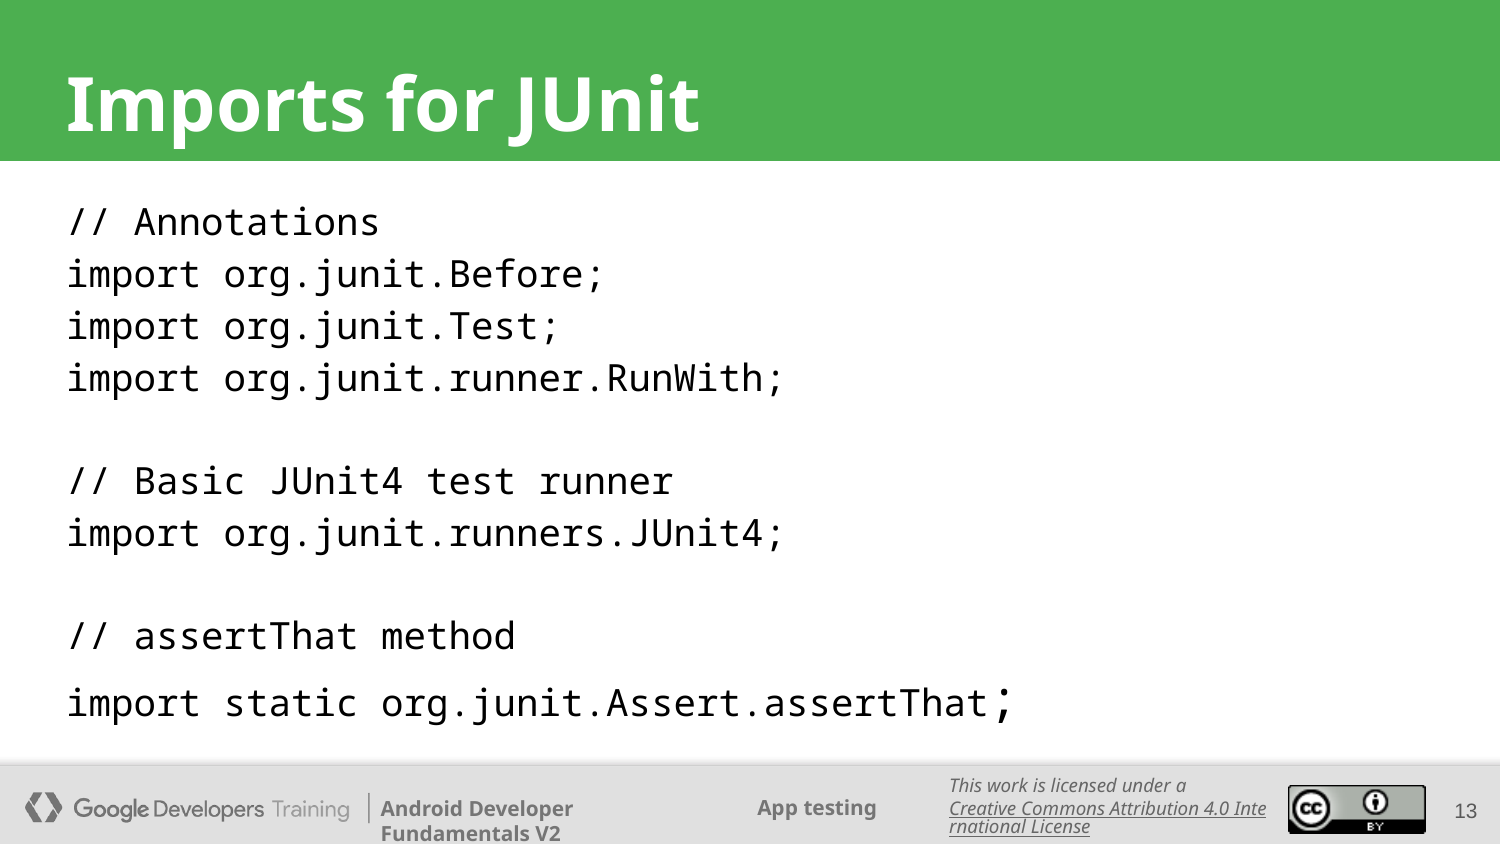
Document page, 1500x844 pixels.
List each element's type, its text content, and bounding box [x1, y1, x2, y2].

slide_number ‹#› [1402, 777, 1493, 842]
title Imports for JUnit [51, 28, 1449, 122]
list // Annotations import org.junit.Before; import org.junit.Test; import org.junit.runner.RunWith; // Basic JUnit4 test runner import org.junit.runners.JUnit4; // assertThat method import static org.junit.Assert.assertThat; [51, 176, 1449, 737]
picture [0, 161, 1500, 844]
